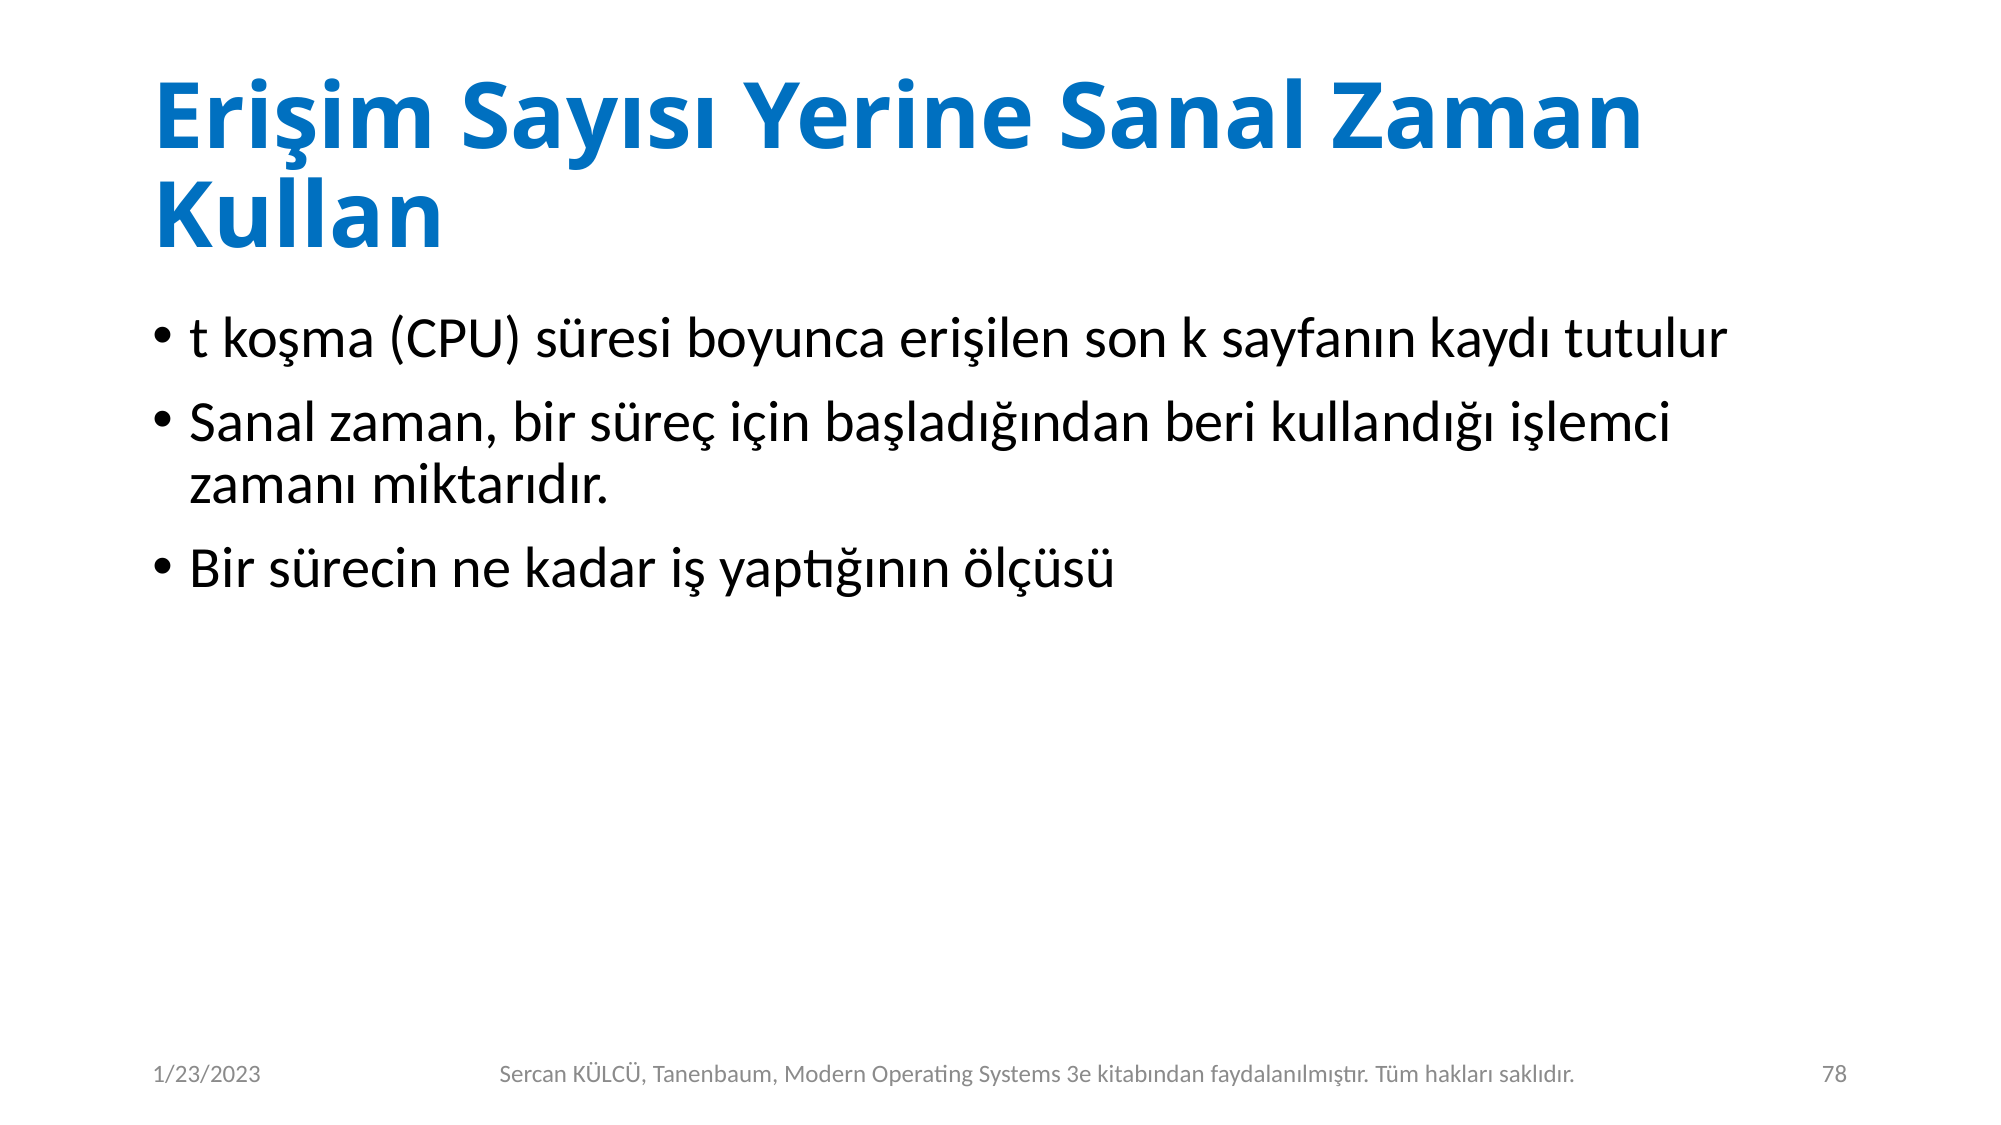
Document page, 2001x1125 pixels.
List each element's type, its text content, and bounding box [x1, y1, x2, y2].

title Erişim Sayısı Yerine Sanal Zaman Kullan [137, 59, 1863, 278]
slide_number 78 [1412, 1042, 1863, 1103]
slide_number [137, 1042, 588, 1103]
footer Sercan KÜLCÜ, Tanenbaum, Modern Operating Systems 3e kitabından faydalanılmıştır. Tüm hakları saklıdır. [588, 1042, 1412, 1103]
list t koşma (CPU) süresi boyunca erişilen son k sayfanın kaydı tutulur Sanal zaman, bir süreç için başladığından beri kullandığı işlemci zamanı miktarıdır. Bir sürecin ne kadar iş yaptığının ölçüsü [137, 299, 1863, 1014]
